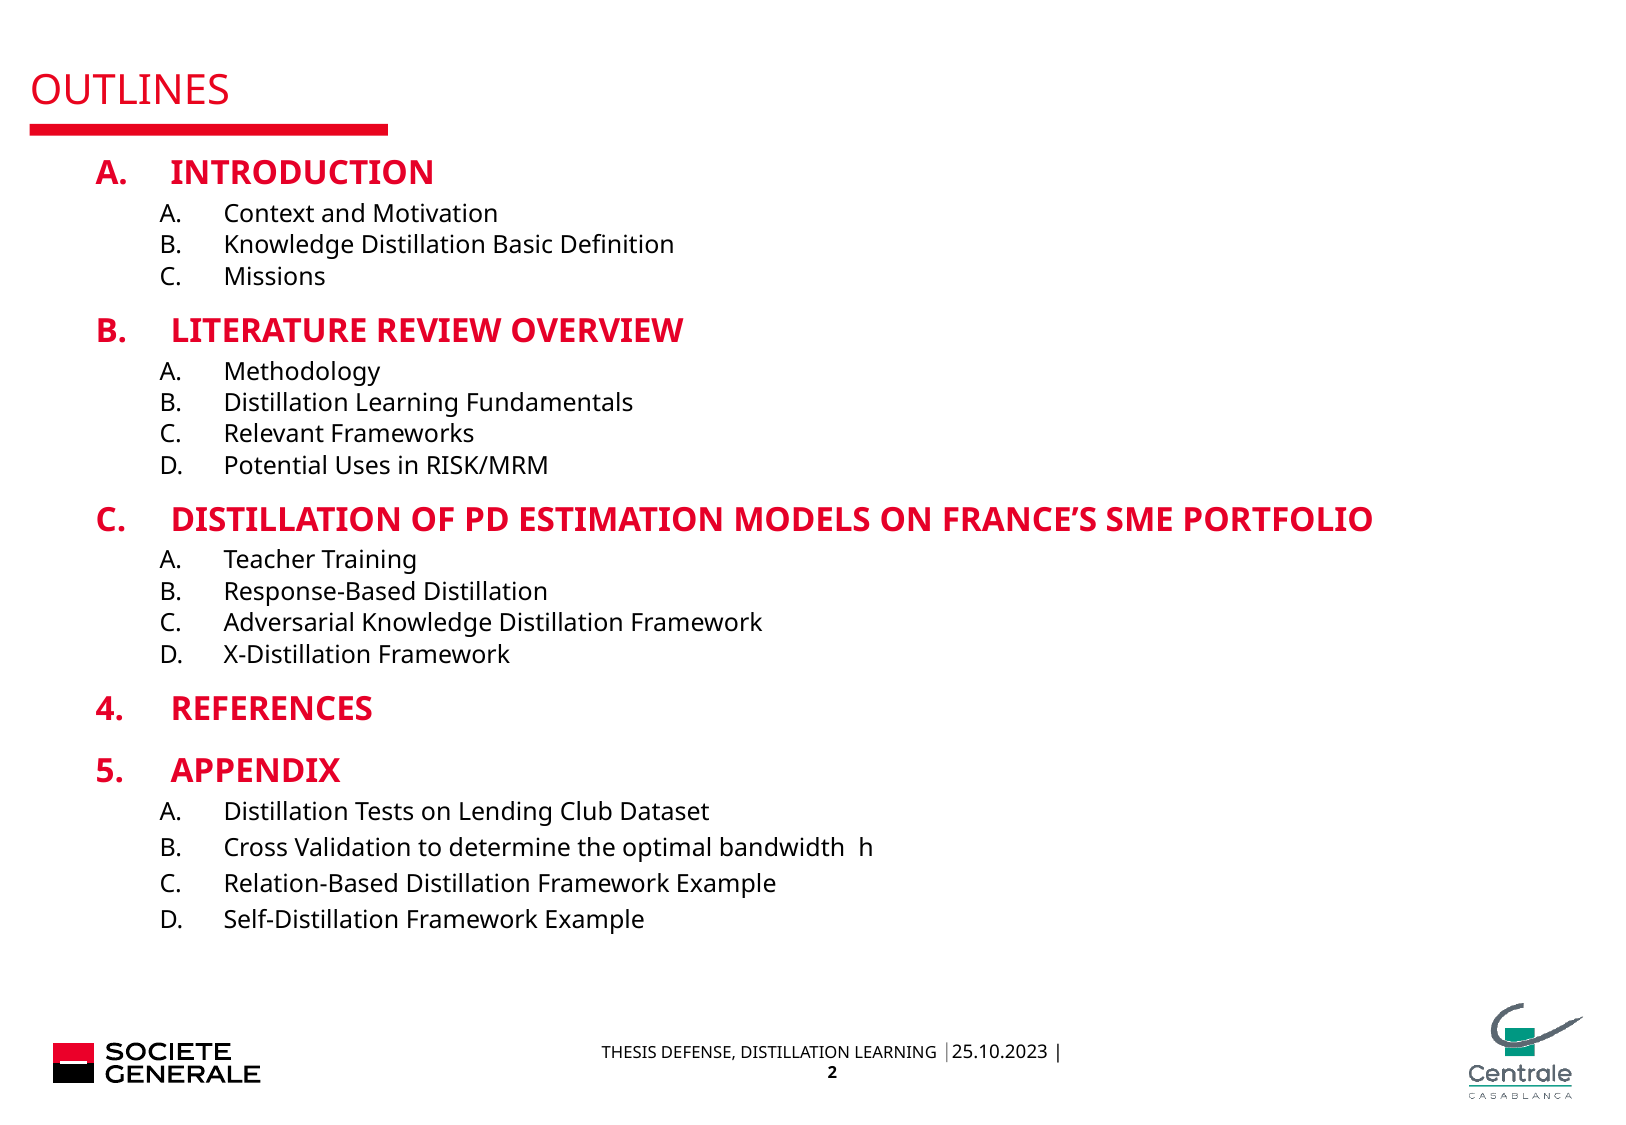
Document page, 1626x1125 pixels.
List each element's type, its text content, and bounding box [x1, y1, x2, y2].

title OUTLINES [29, 73, 1540, 112]
picture [1467, 1090, 1585, 1100]
list INTRODUCTION Context and Motivation Knowledge Distillation Basic Definition Missions Literature review overview Methodology Distillation Learning Fundamentals Relevant Frameworks Potential Uses in RISK/MRM Distillation of pd estimation models on France’s SME PORTFOLIO Teacher Training Response-Based Distillation Adversarial Knowledge Distillation Framework X-Distillation Framework References Appendix Distillation Tests on Lending Club Dataset Cross Validation to determine the optimal bandwidth h Relation-Based Distillation Framework Example Self-Distillation Framework Example [95, 156, 1625, 1090]
